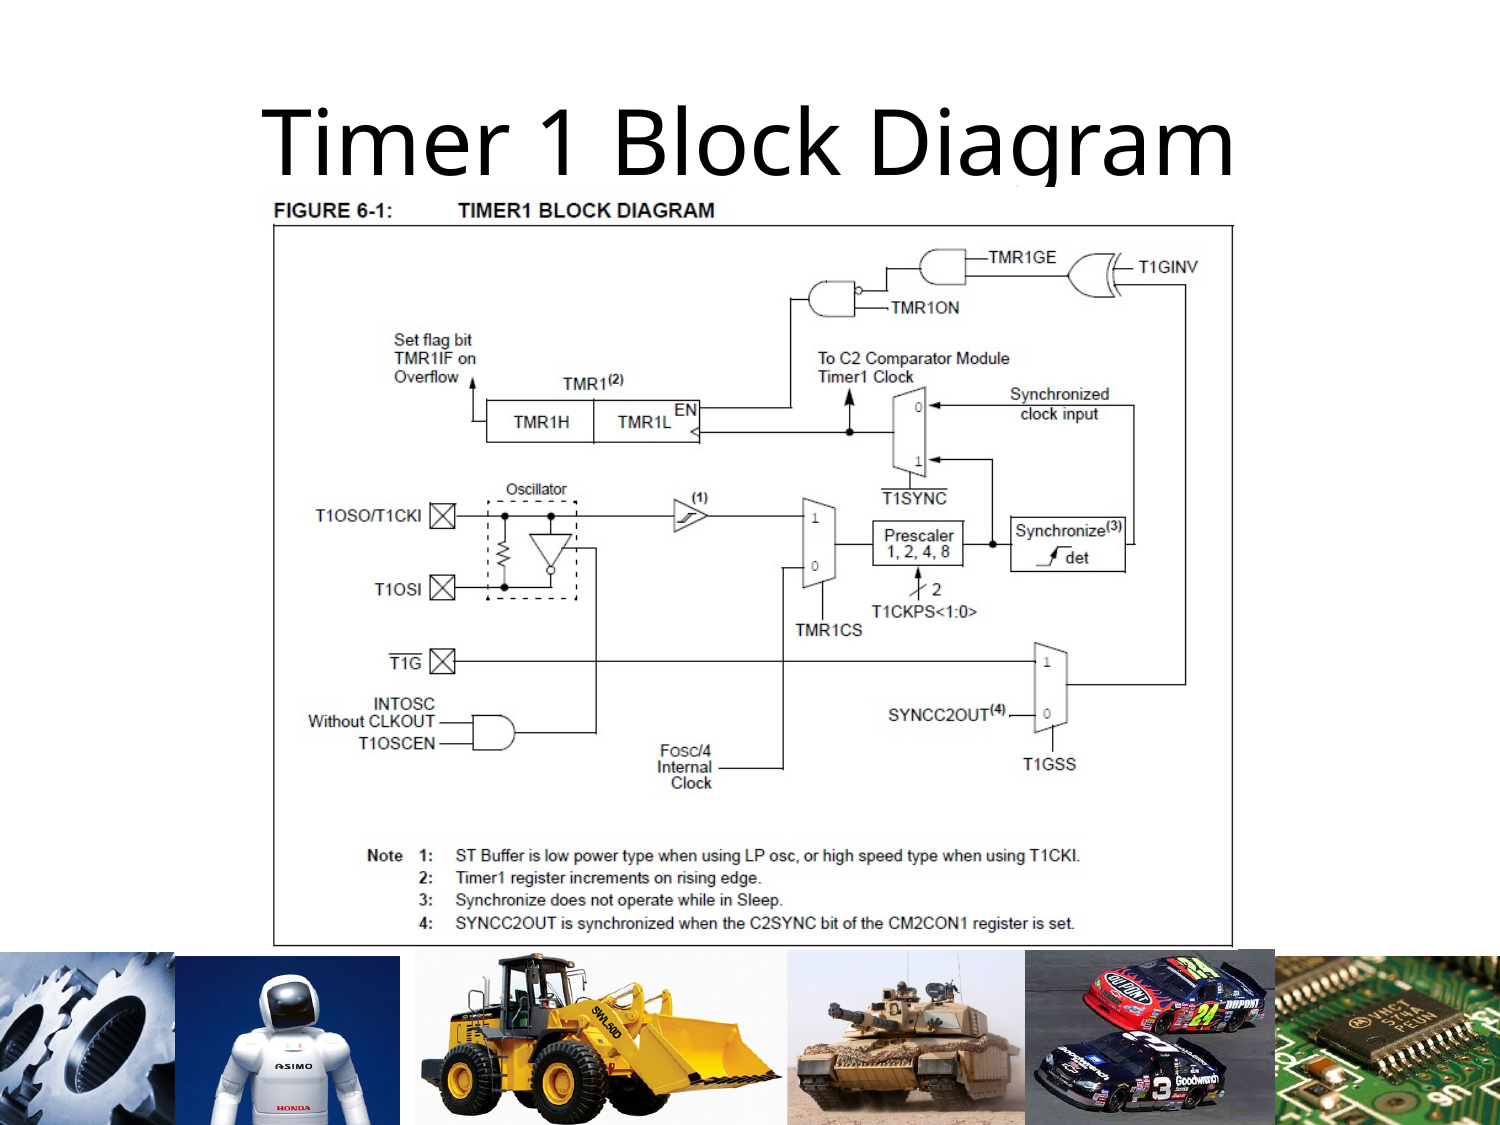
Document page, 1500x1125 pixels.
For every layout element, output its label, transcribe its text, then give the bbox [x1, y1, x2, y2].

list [260, 187, 1238, 951]
picture [413, 949, 1500, 1125]
picture [0, 952, 400, 1125]
title Timer 1 Block Diagram [75, 45, 1425, 233]
